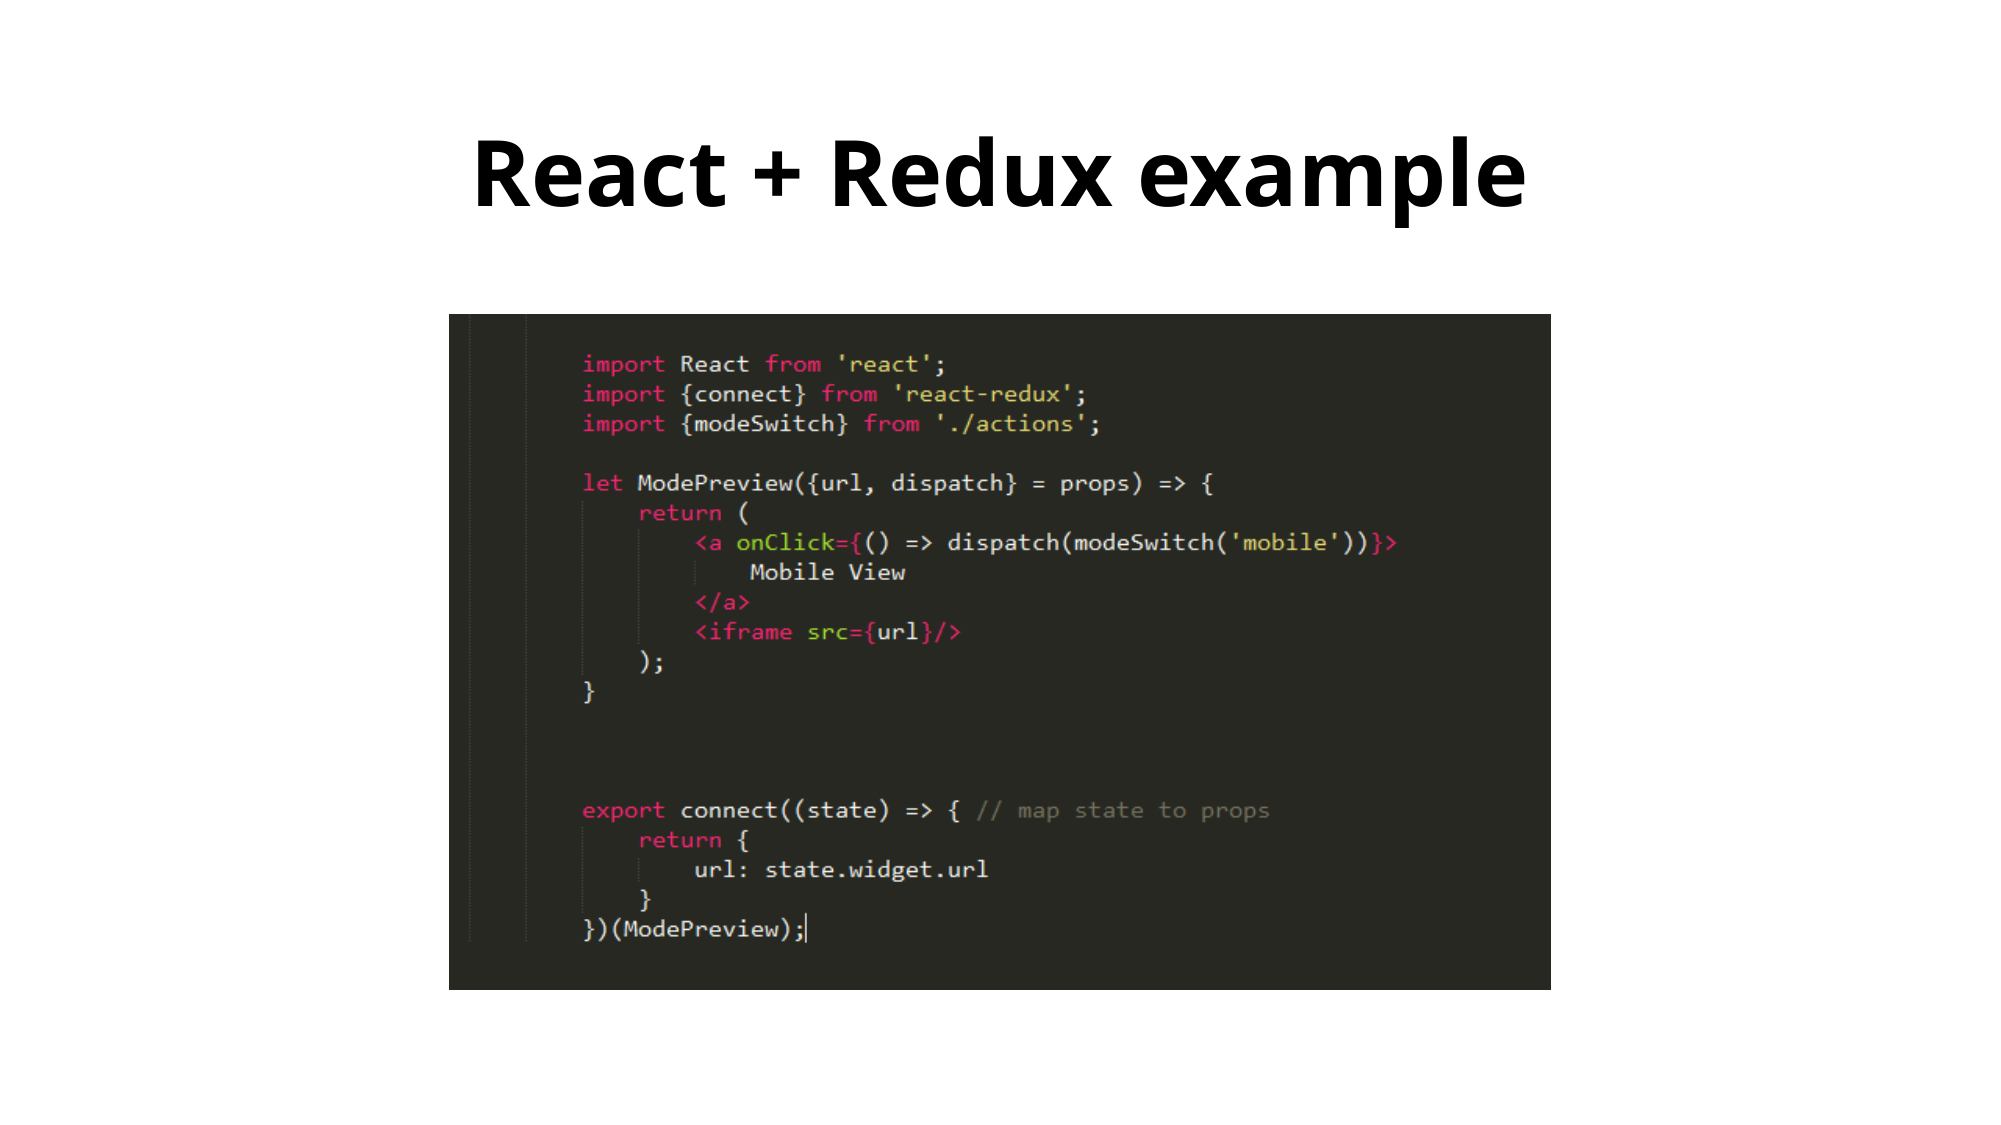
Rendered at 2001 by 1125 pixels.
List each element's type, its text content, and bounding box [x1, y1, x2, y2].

text_box React + Redux example [137, 119, 1863, 287]
picture [449, 314, 1551, 990]
